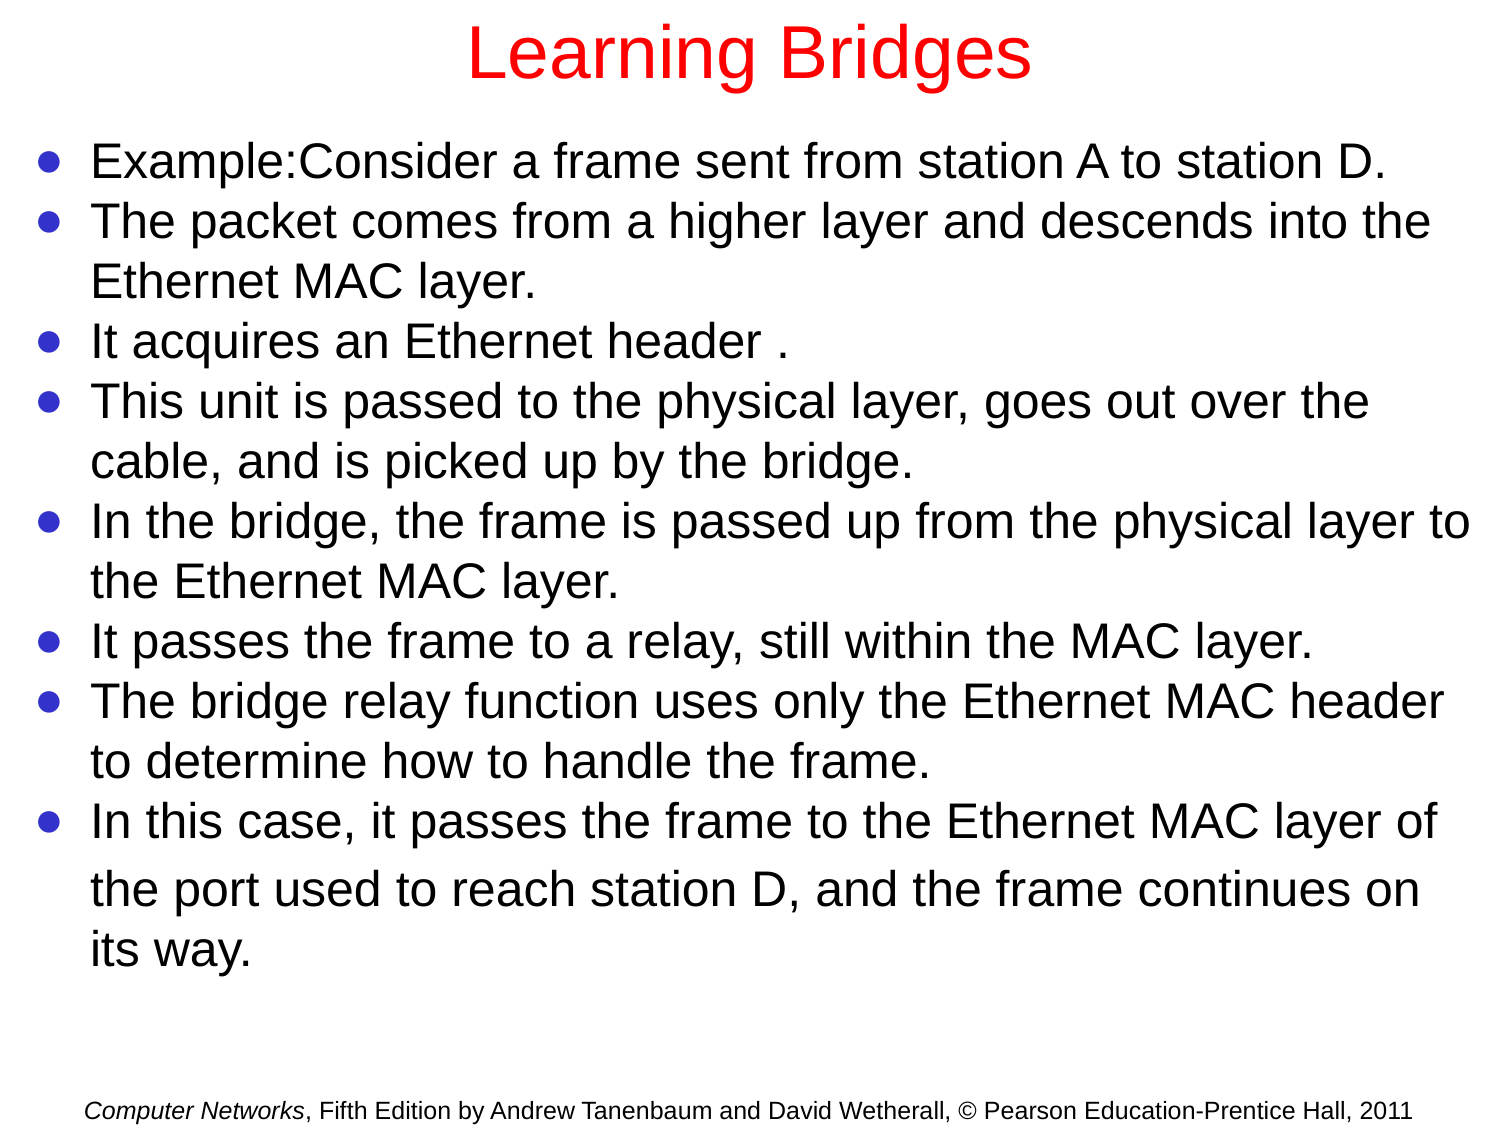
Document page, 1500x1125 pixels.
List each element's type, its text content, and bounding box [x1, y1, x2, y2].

list Example:Consider a frame sent from station A to station D. The packet comes from a higher layer and descends into the Ethernet MAC layer. It acquires an Ethernet header . This unit is passed to the physical layer, goes out over the cable, and is picked up by the bridge. In the bridge, the frame is passed up from the physical layer to the Ethernet MAC layer. It passes the frame to a relay, still within the MAC layer. The bridge relay function uses only the Ethernet MAC header to determine how to handle the frame. In this case, it passes the frame to the Ethernet MAC layer of the port used to reach station D, and the frame continues on its way. [0, 121, 1500, 1055]
title Learning Bridges [0, 0, 1500, 121]
